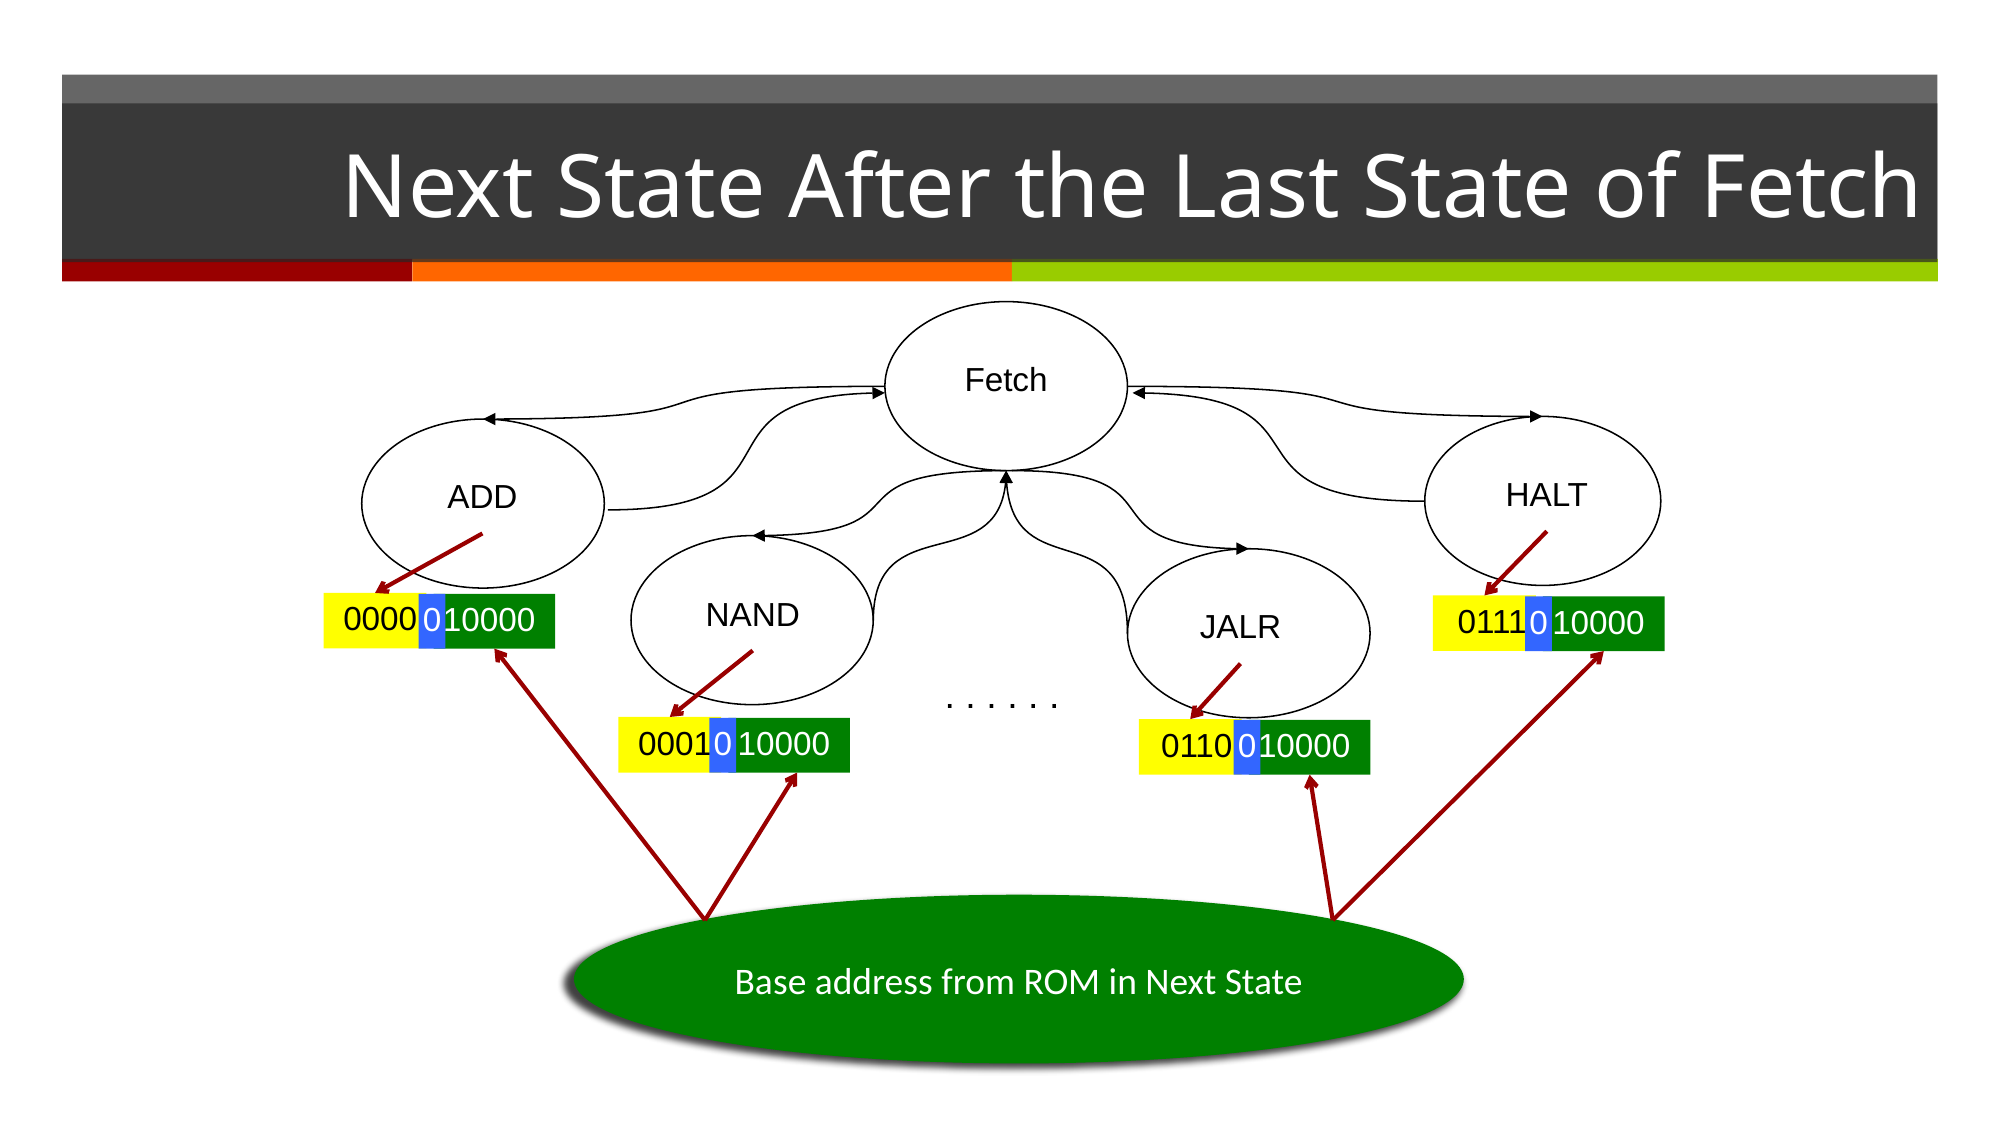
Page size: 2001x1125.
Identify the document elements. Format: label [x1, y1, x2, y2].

text_box [323, 301, 1665, 1064]
title [62, 103, 1938, 263]
